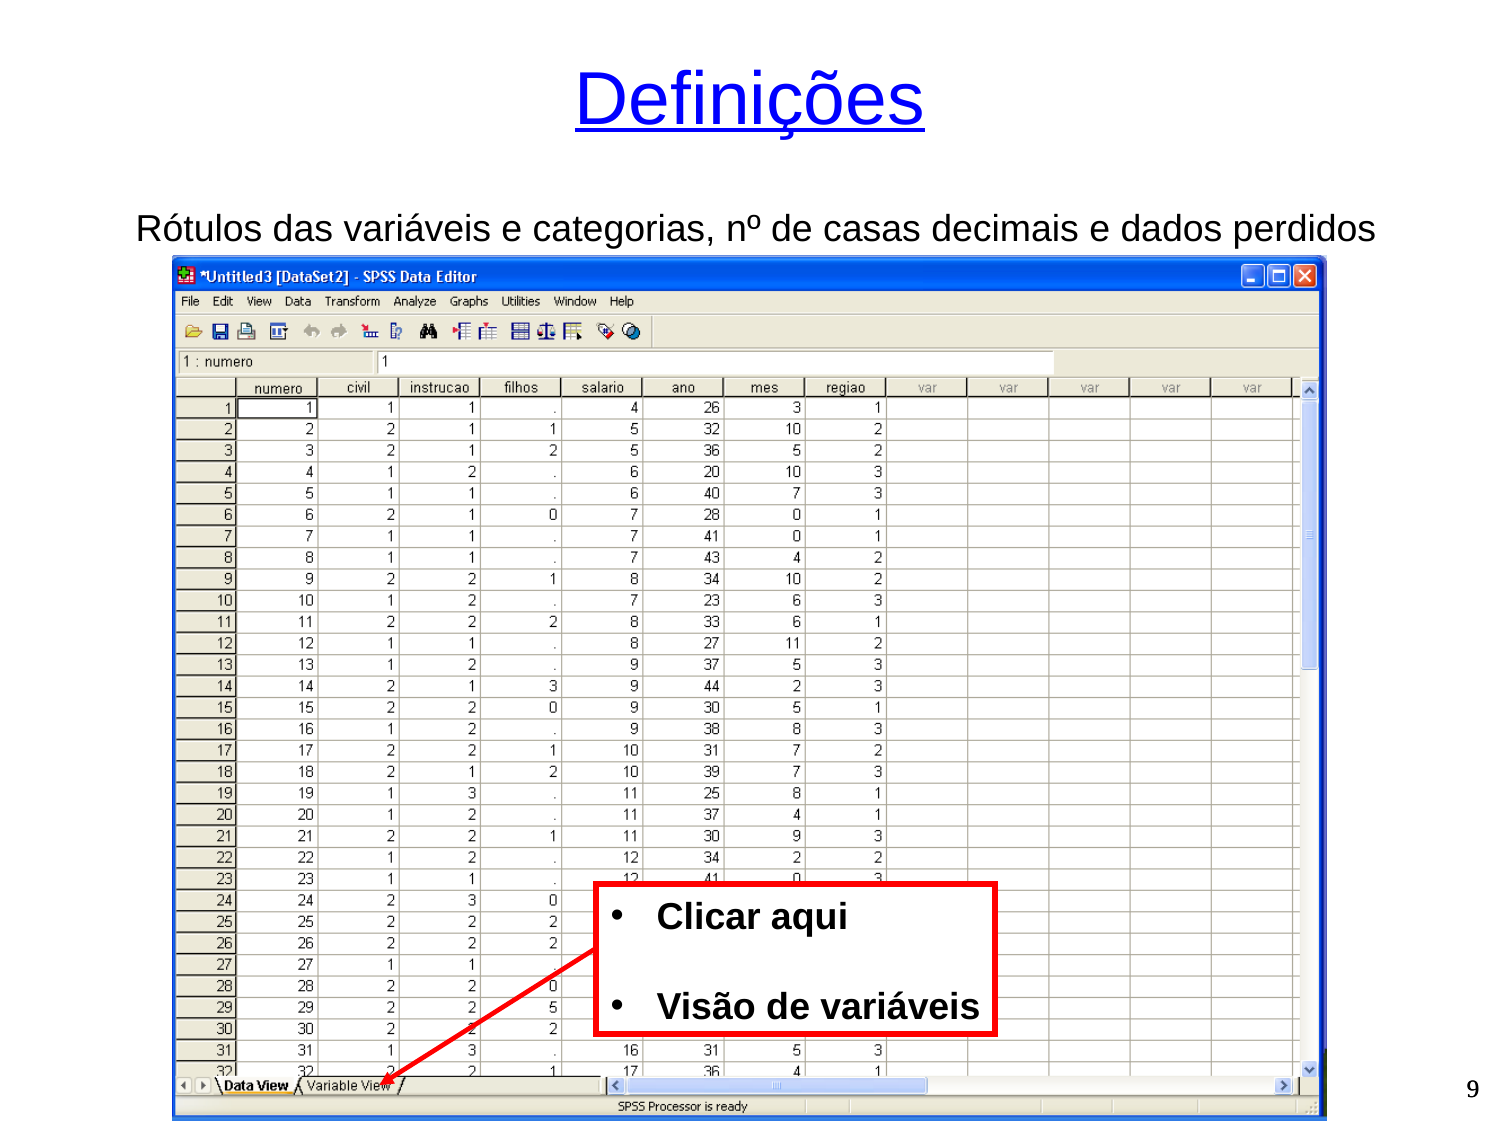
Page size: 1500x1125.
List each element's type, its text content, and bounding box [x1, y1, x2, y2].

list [172, 255, 1327, 1122]
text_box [379, 884, 987, 1086]
text_box 9 [1332, 1057, 1495, 1118]
title Definições [75, 8, 1425, 197]
list Rótulos das variáveis e categorias, nº de casas decimais e dados perdidos [120, 196, 1471, 294]
